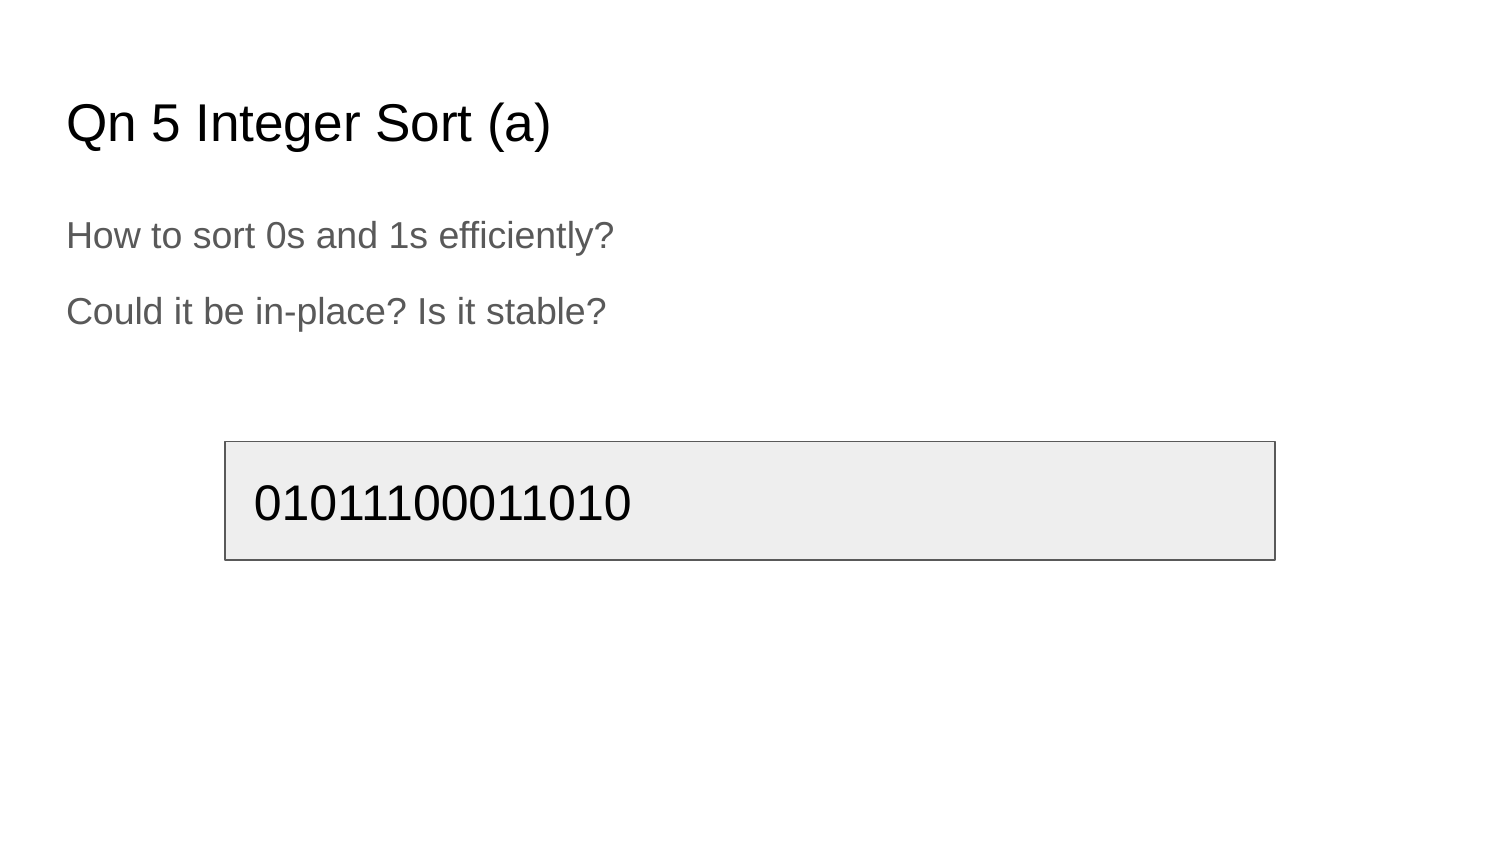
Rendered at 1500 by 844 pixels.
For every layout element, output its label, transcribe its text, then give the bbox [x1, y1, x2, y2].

title Qn 5 Integer Sort (a) [51, 72, 1449, 167]
list How to sort 0s and 1s efficiently? Could it be in-place? Is it stable? [51, 189, 1449, 829]
text_box 01011100011010 [224, 441, 1275, 560]
